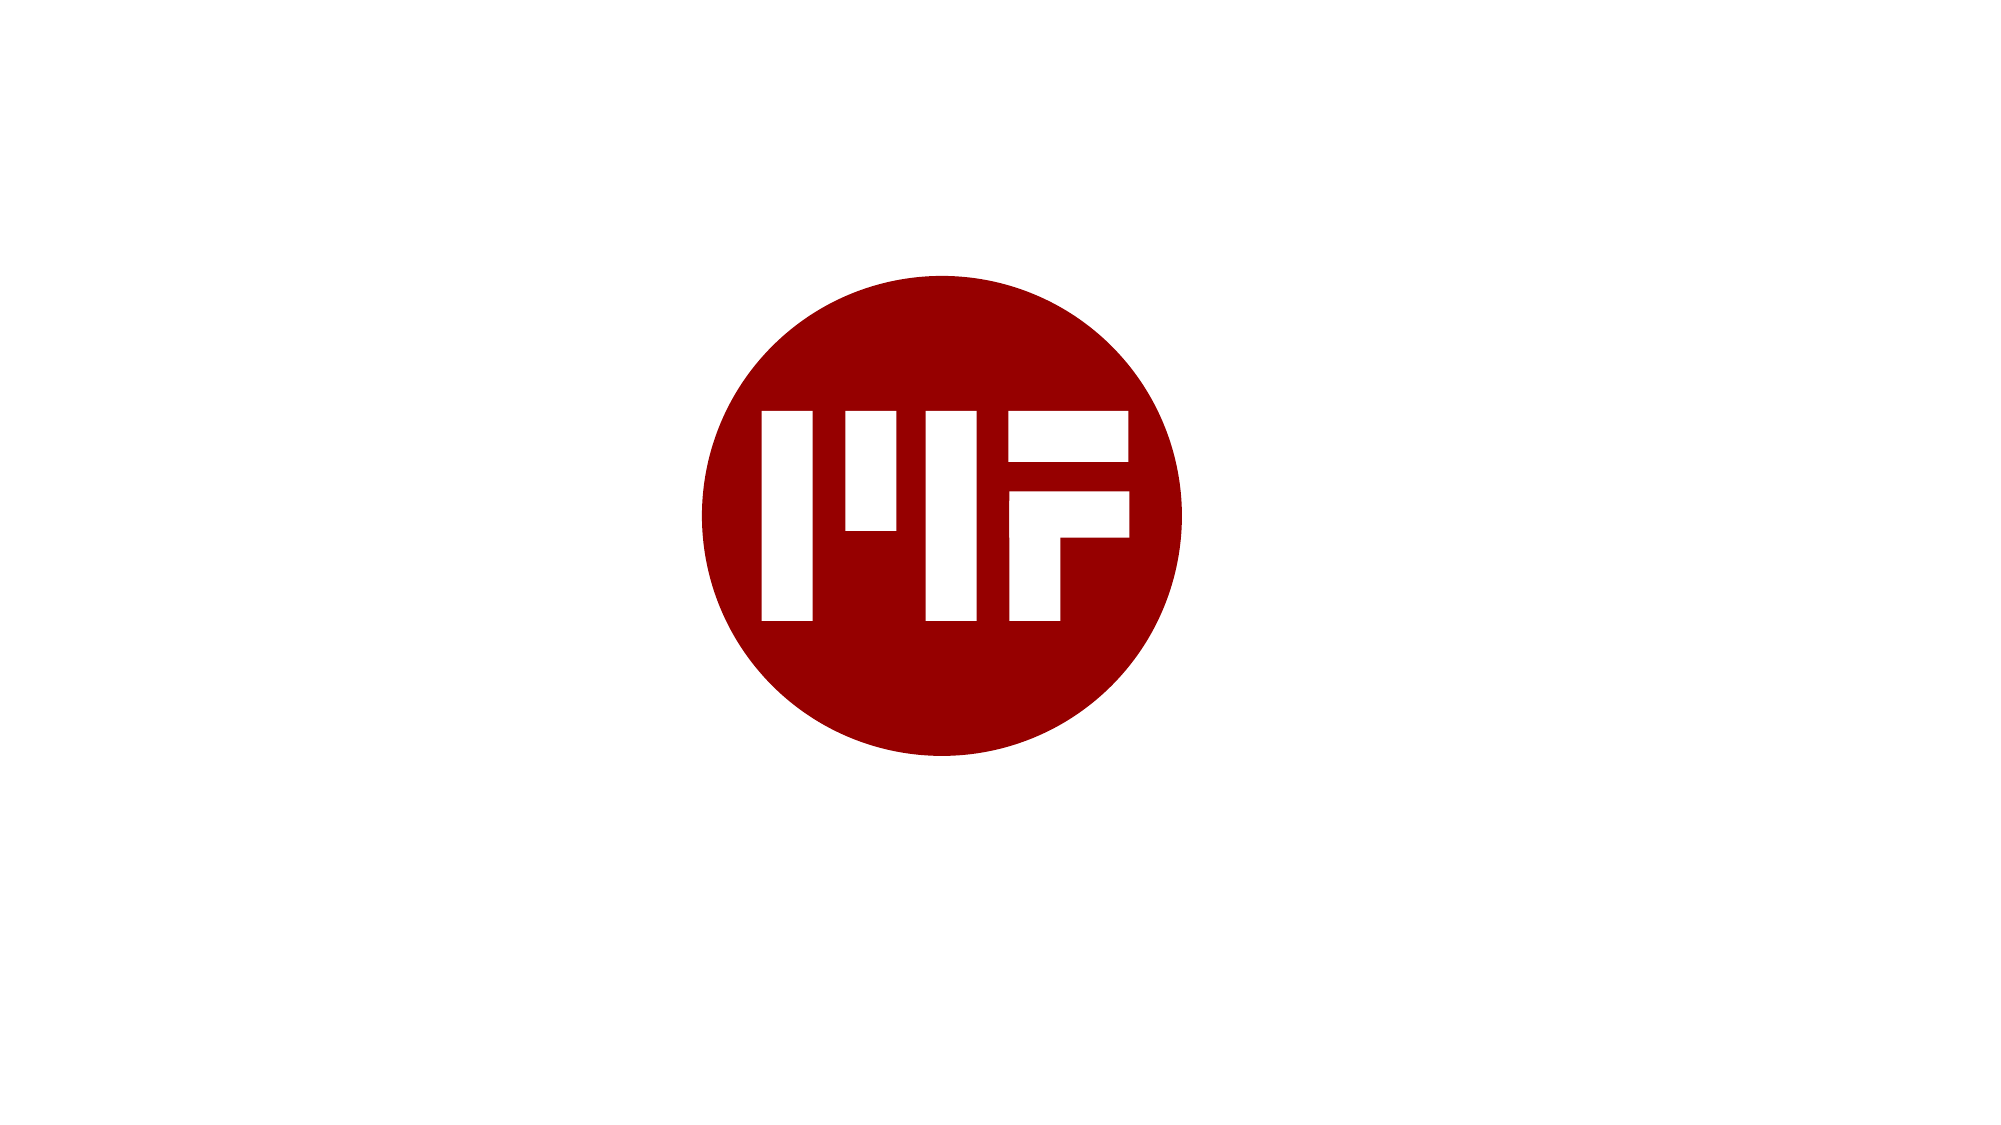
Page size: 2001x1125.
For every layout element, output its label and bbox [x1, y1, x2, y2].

text_box [761, 410, 1130, 621]
text_box [700, 274, 1183, 757]
